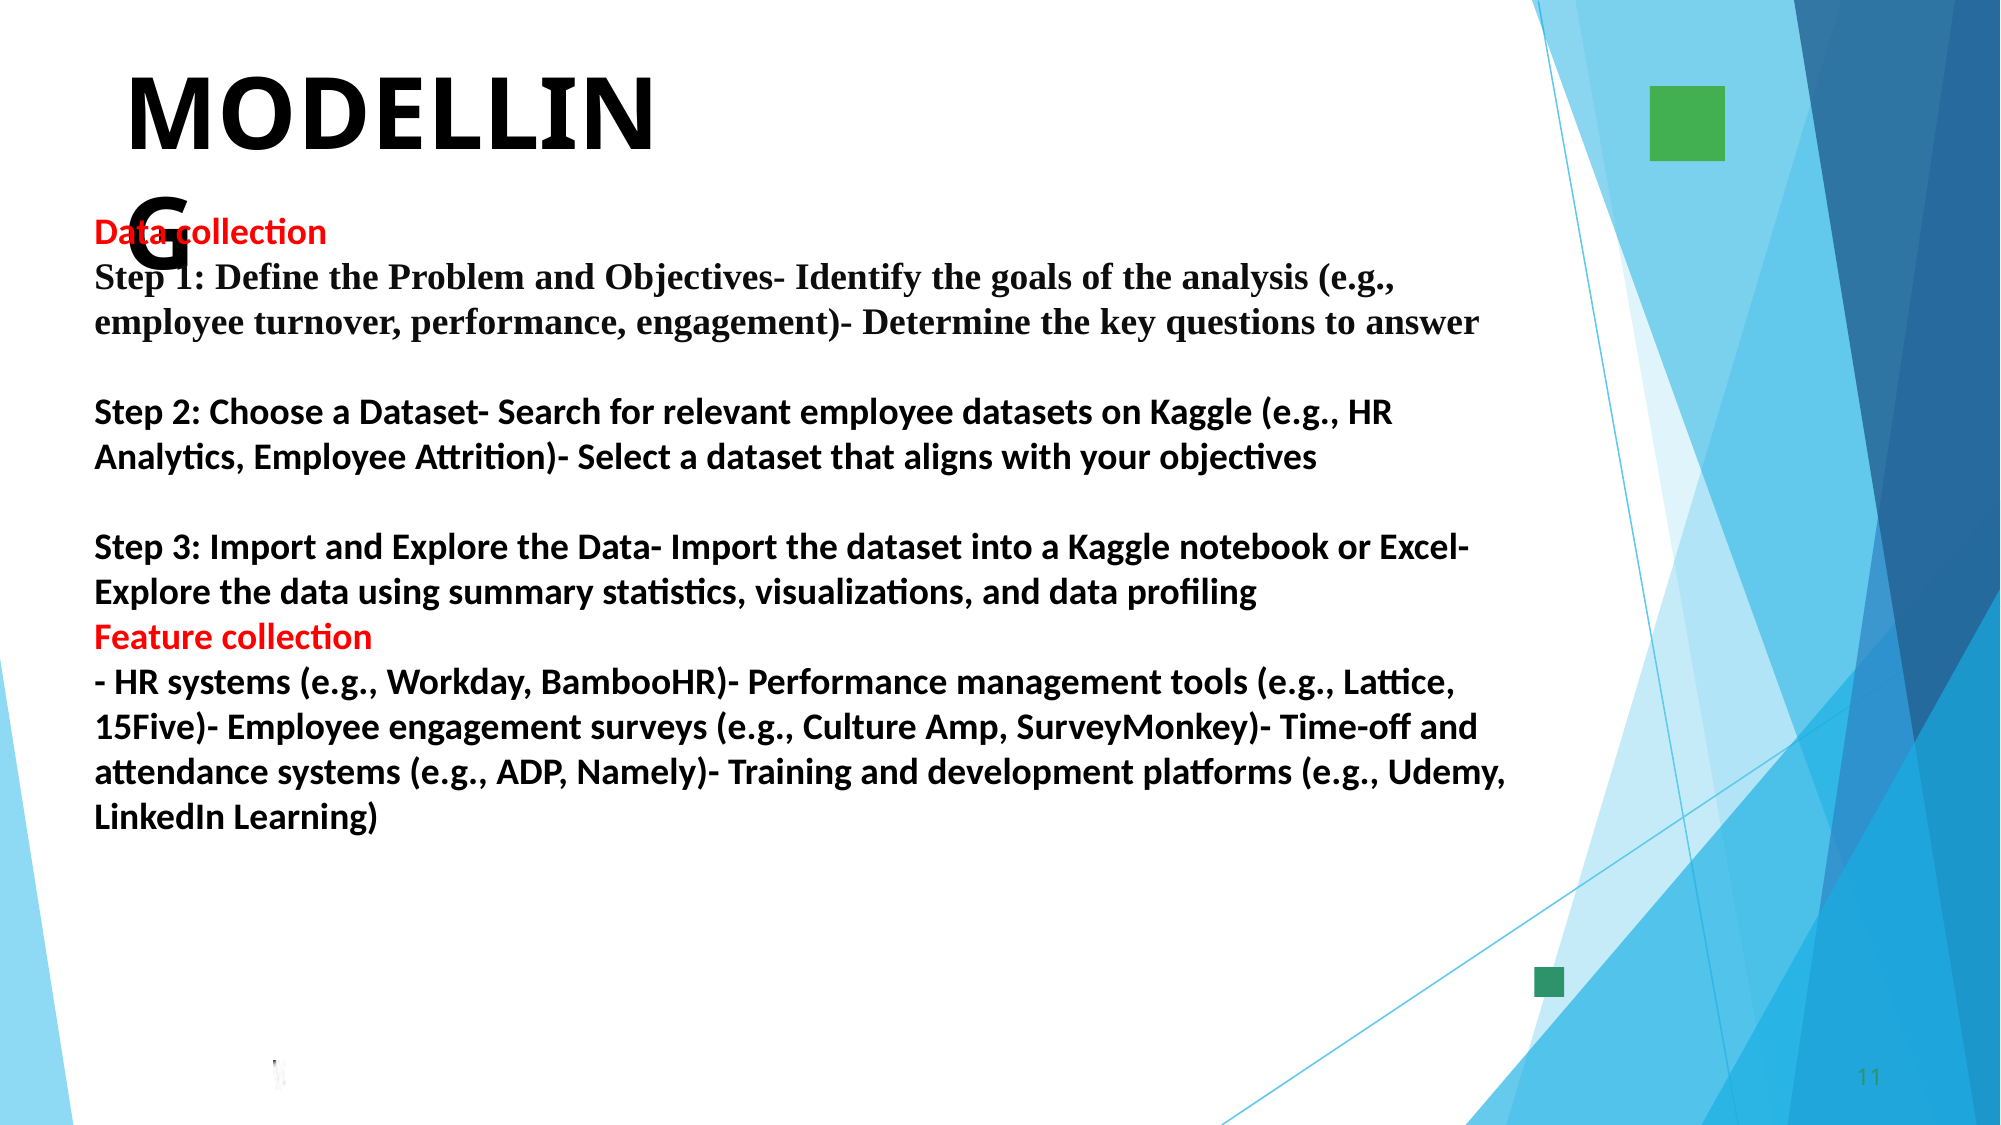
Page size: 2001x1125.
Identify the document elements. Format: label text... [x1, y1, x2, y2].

text_box [1649, 86, 1725, 162]
text_box MODELLING [121, 47, 664, 199]
picture [273, 1060, 287, 1091]
text_box 11 [1849, 1061, 1888, 1095]
text_box Data collection Step 1: Define the Problem and Objectives- Identify the goals of the analysis (e.g., employee turnover, performance, engagement)- Determine the key questions to answer Step 2: Choose a Dataset- Search for relevant employee datasets on Kaggle (e.g., HR Analytics, Employee Attrition)- Select a dataset that aligns with your objectives Step 3: Import and Explore the Data- Import the dataset into a Kaggle notebook or Excel- Explore the data using summary statistics, visualizations, and data profiling Feature collection - HR systems (e.g., Workday, BambooHR)- Performance management tools (e.g., Lattice, 15Five)- Employee engagement surveys (e.g., Culture Amp, SurveyMonkey)- Time-off and attendance systems (e.g., ADP, Namely)- Training and development platforms (e.g., Udemy, LinkedIn Learning) [79, 199, 1556, 890]
text_box [1534, 967, 1565, 997]
